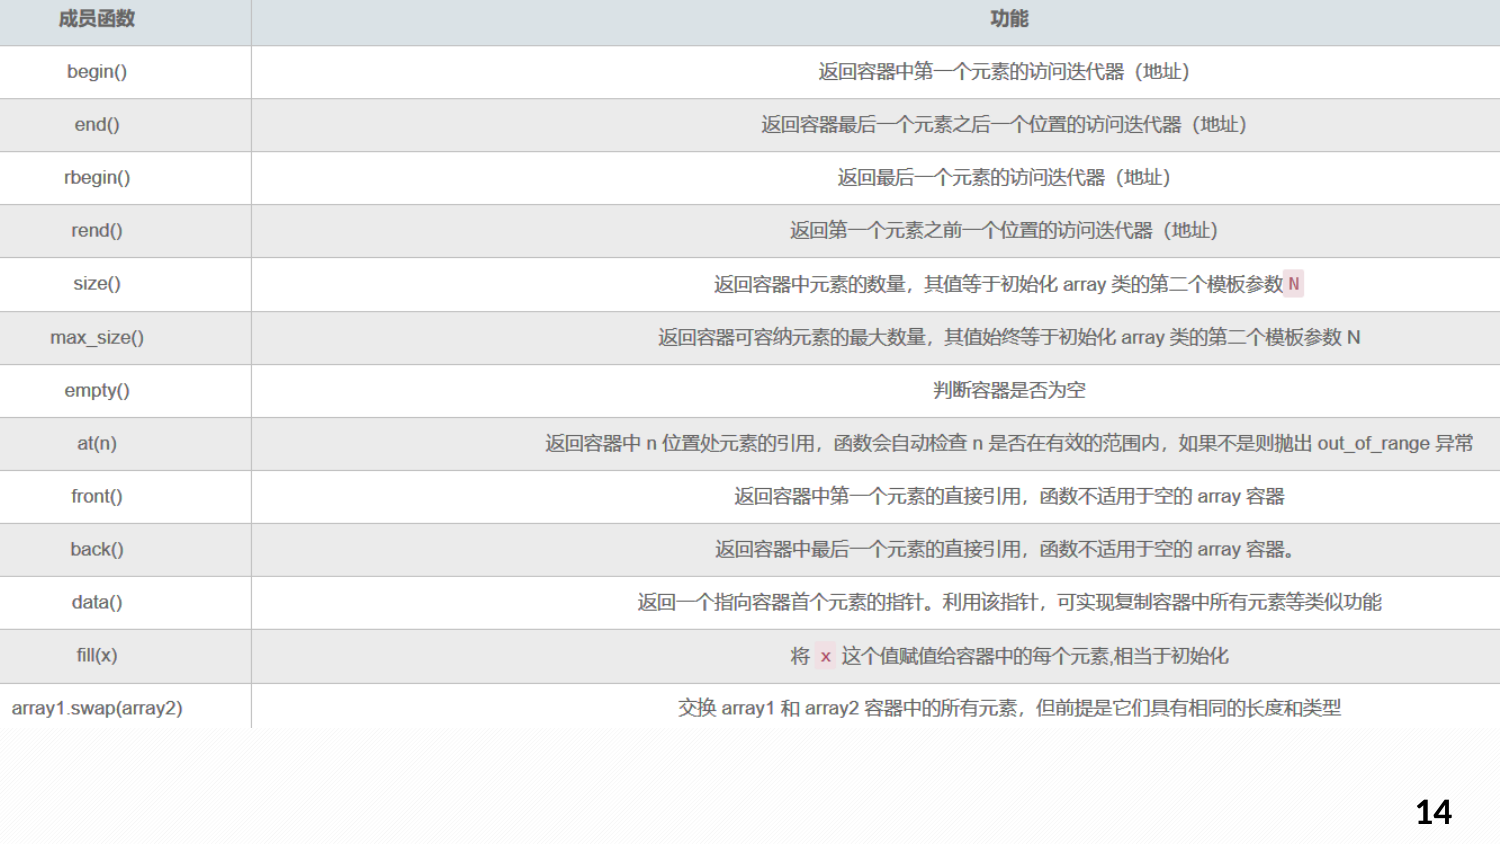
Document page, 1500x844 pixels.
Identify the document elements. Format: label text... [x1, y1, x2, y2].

picture [0, 0, 1500, 729]
slide_number 13 [1399, 779, 1483, 825]
